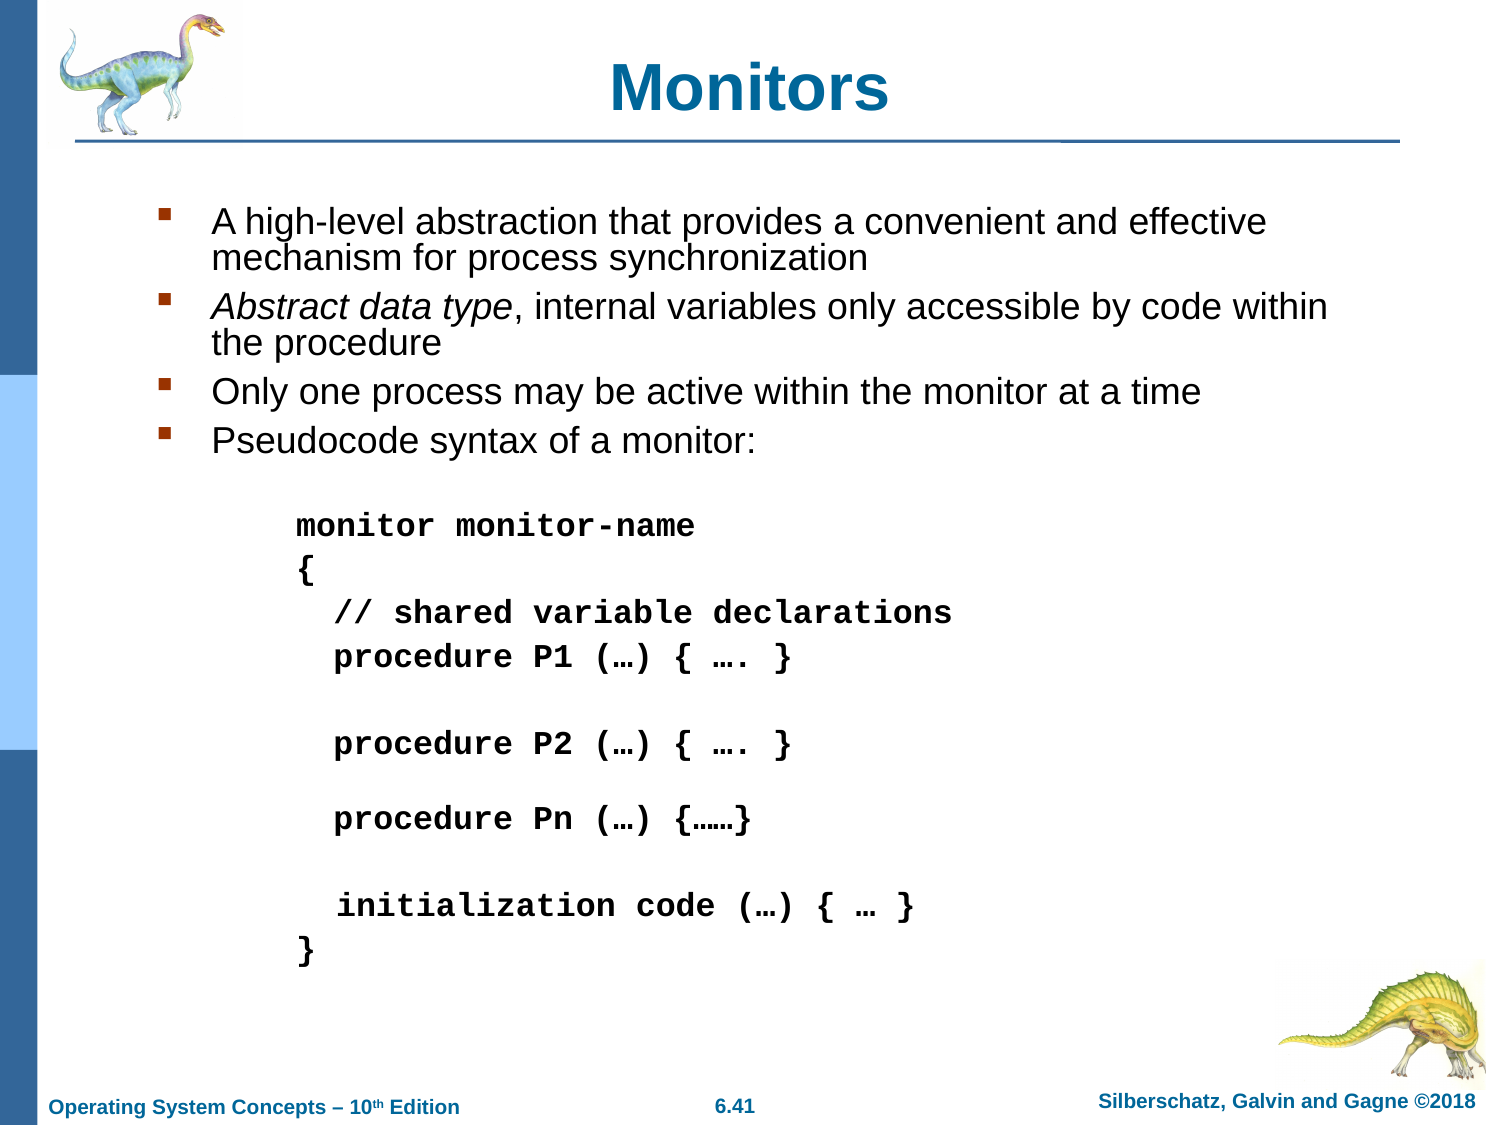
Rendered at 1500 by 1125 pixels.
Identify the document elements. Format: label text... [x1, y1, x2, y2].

title Monitors [75, 36, 1425, 132]
list A high-level abstraction that provides a convenient and effective mechanism for process synchronization Abstract data type, internal variables only accessible by code within the procedure Only one process may be active within the monitor at a time Pseudocode syntax of a monitor: monitor monitor-name { // shared variable declarations procedure P1 (…) { …. } procedure P2 (…) { …. } procedure Pn (…) {……} initialization code (…) { … } } [140, 198, 1402, 996]
picture [1275, 959, 1486, 1090]
picture [46, 0, 243, 149]
